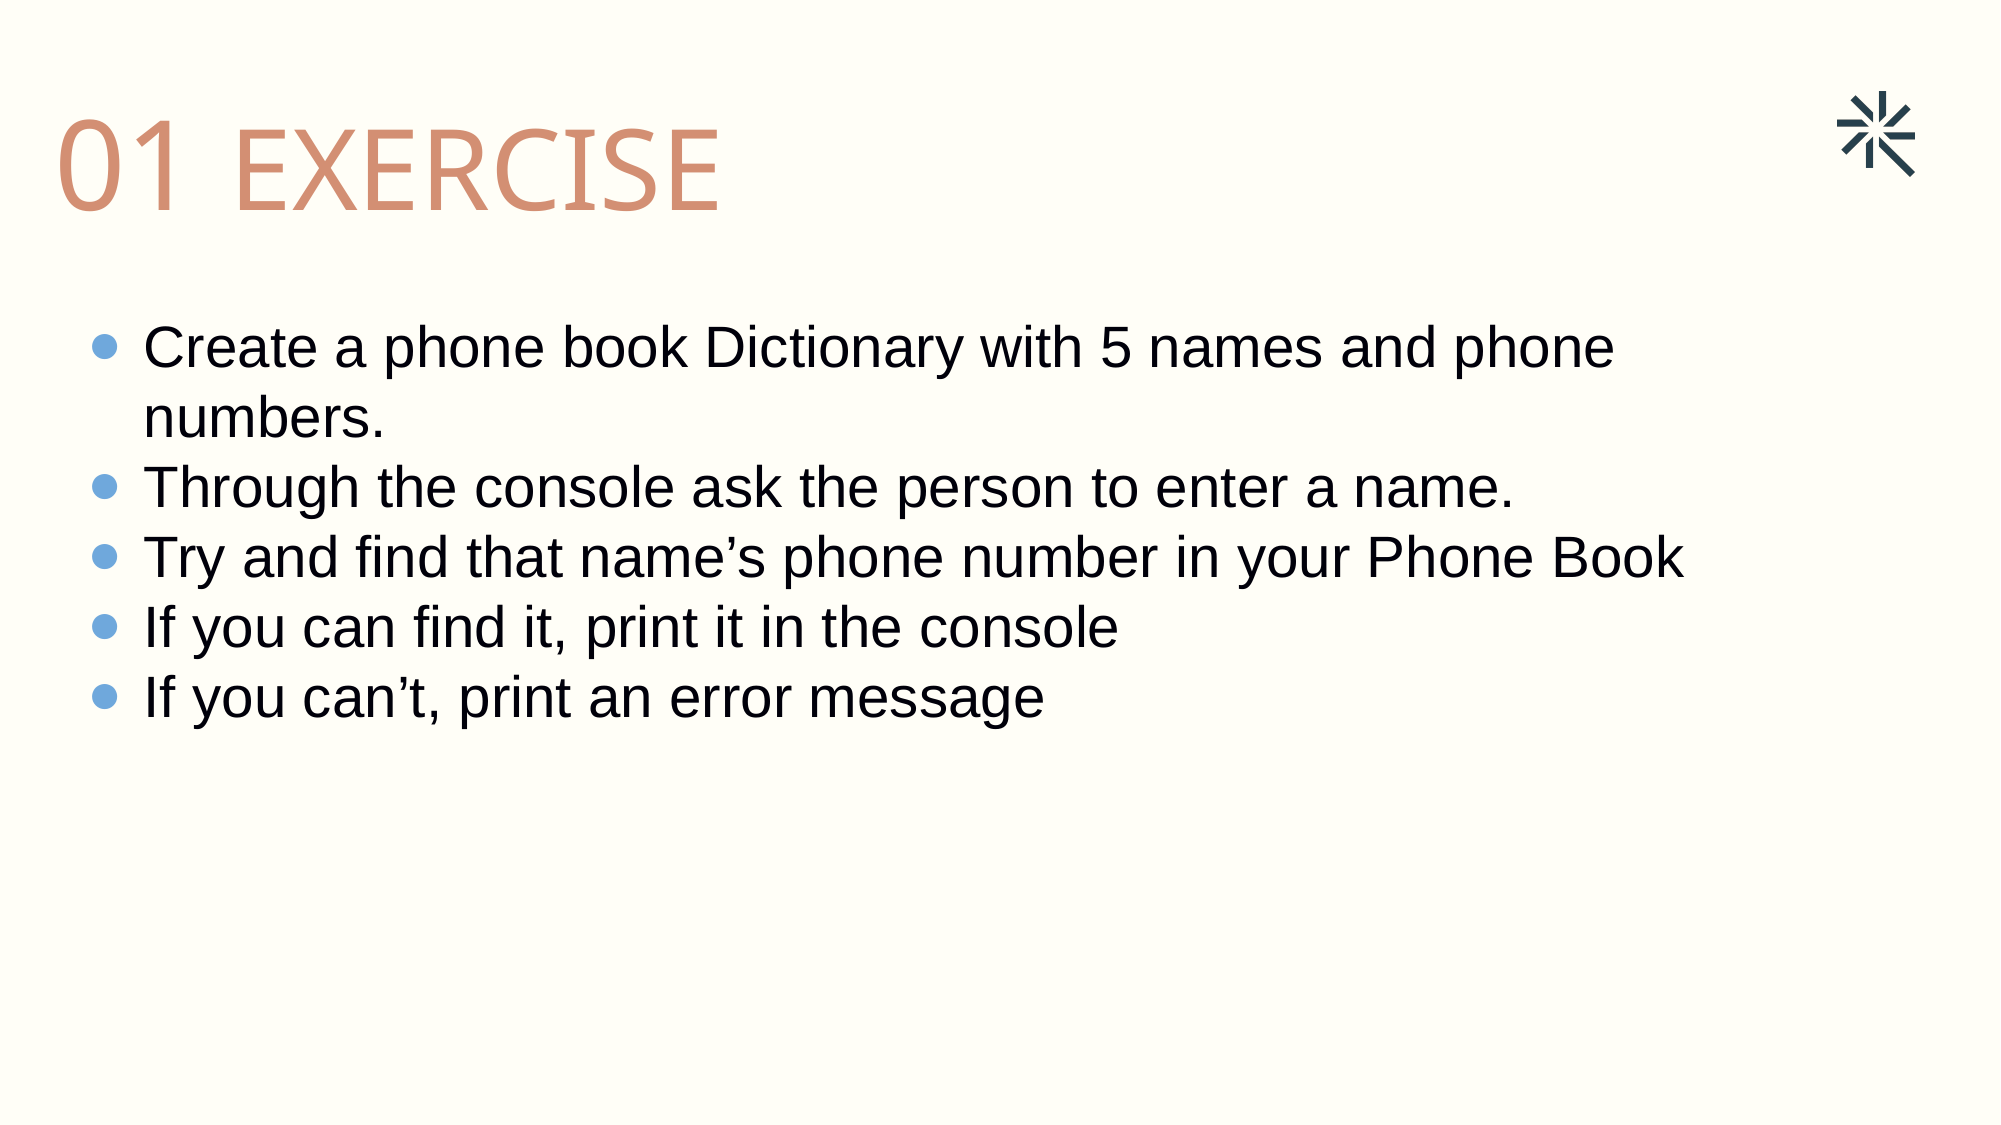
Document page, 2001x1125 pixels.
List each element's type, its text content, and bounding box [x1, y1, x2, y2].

picture [1837, 91, 1915, 177]
slide_number 01 EXERCISE [39, 70, 1121, 278]
text_box Create a phone book Dictionary with 5 names and phone numbers. Through the console ask the person to enter a name. Try and find that name’s phone number in your Phone Book If you can find it, print it in the console If you can’t, print an error message [53, 293, 1742, 1091]
